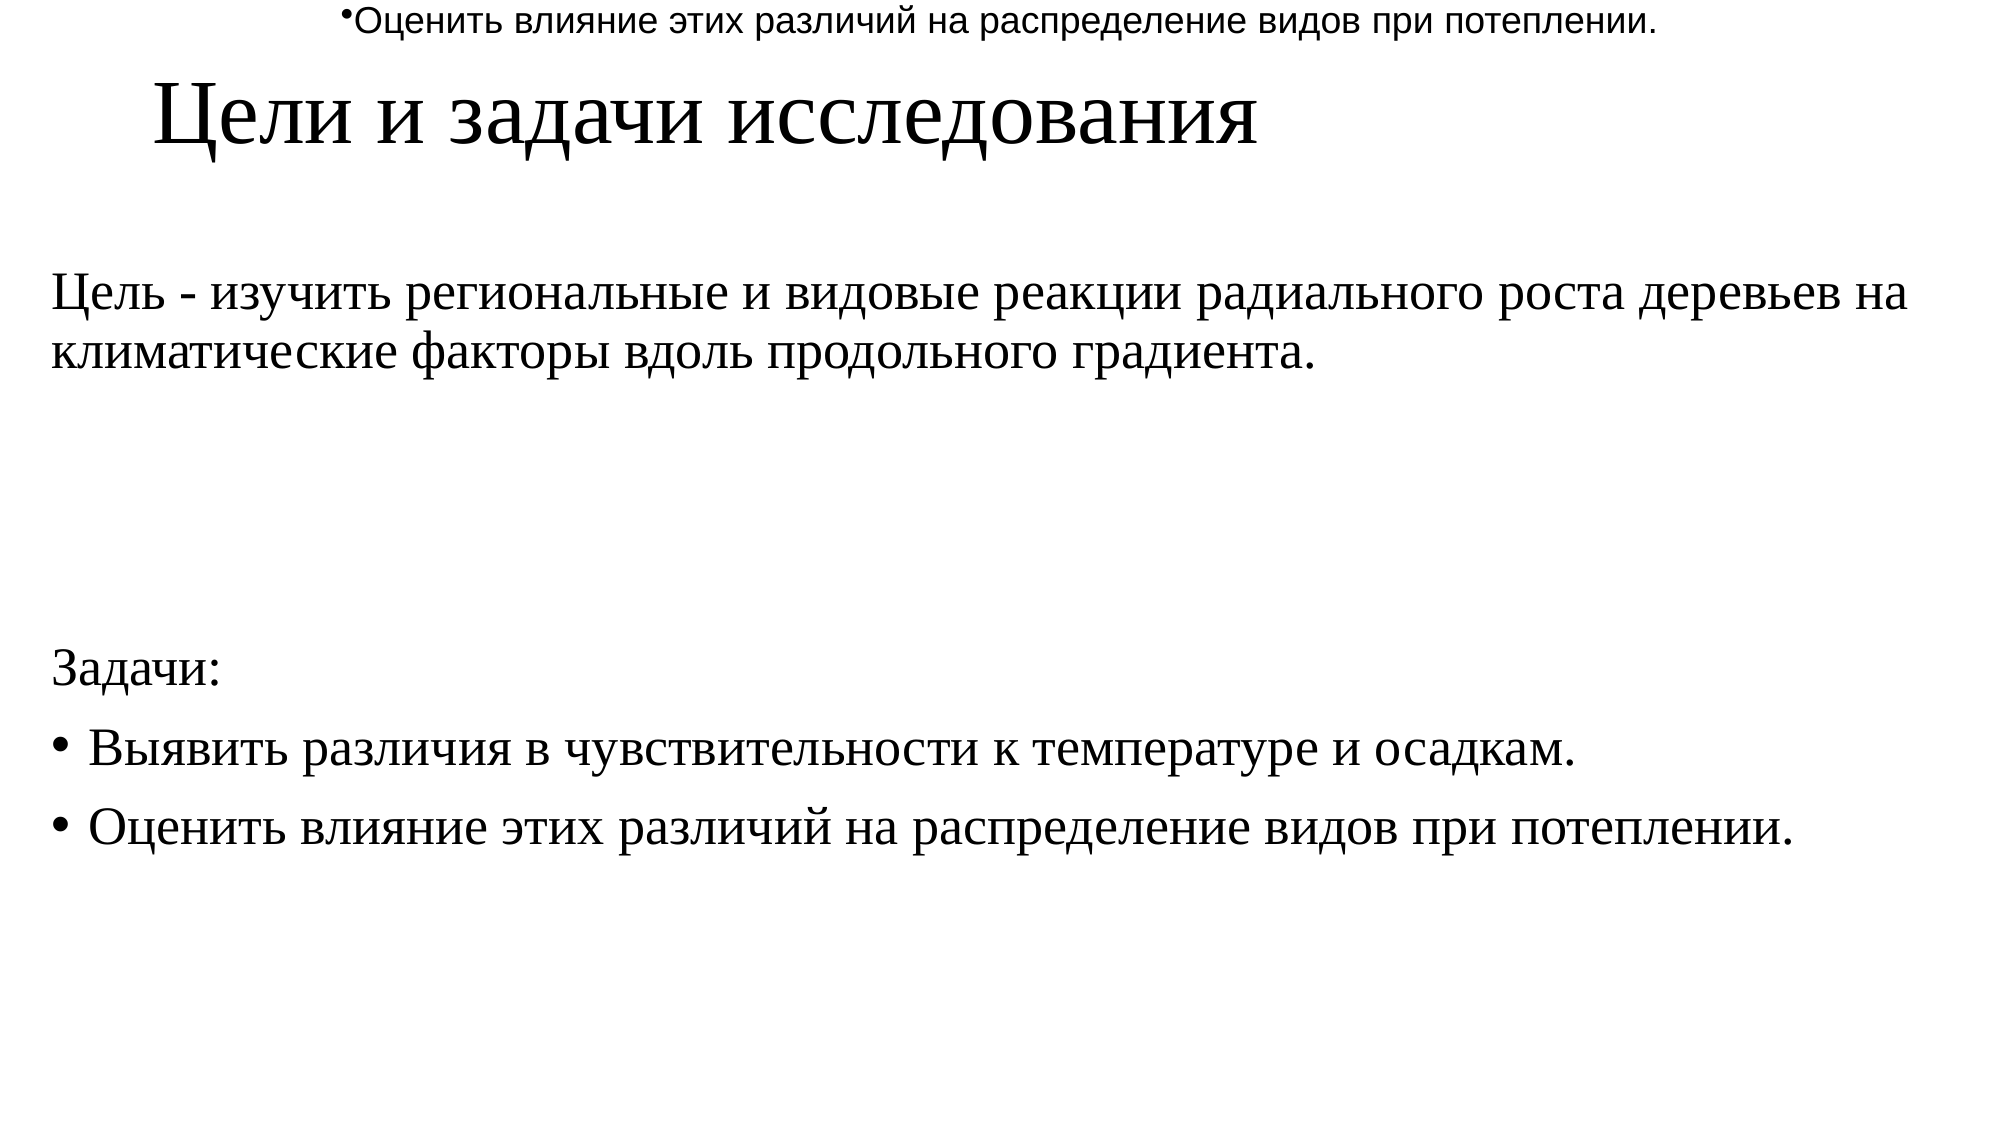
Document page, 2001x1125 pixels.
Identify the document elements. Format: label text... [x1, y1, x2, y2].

title Цели и задачи исследования [137, 59, 1863, 255]
text_box Выявить различия в чувствительности к температуре и осадкам. Оценить влияние этих различий на распределение видов при потеплении. [325, 0, 1675, 49]
list Цель - изучить региональные и видовые реакции радиального роста деревьев на климатические факторы вдоль продольного градиента. Задачи: Выявить различия в чувствительности к температуре и осадкам. Оценить влияние этих различий на распределение видов при потеплении. [36, 255, 1974, 970]
